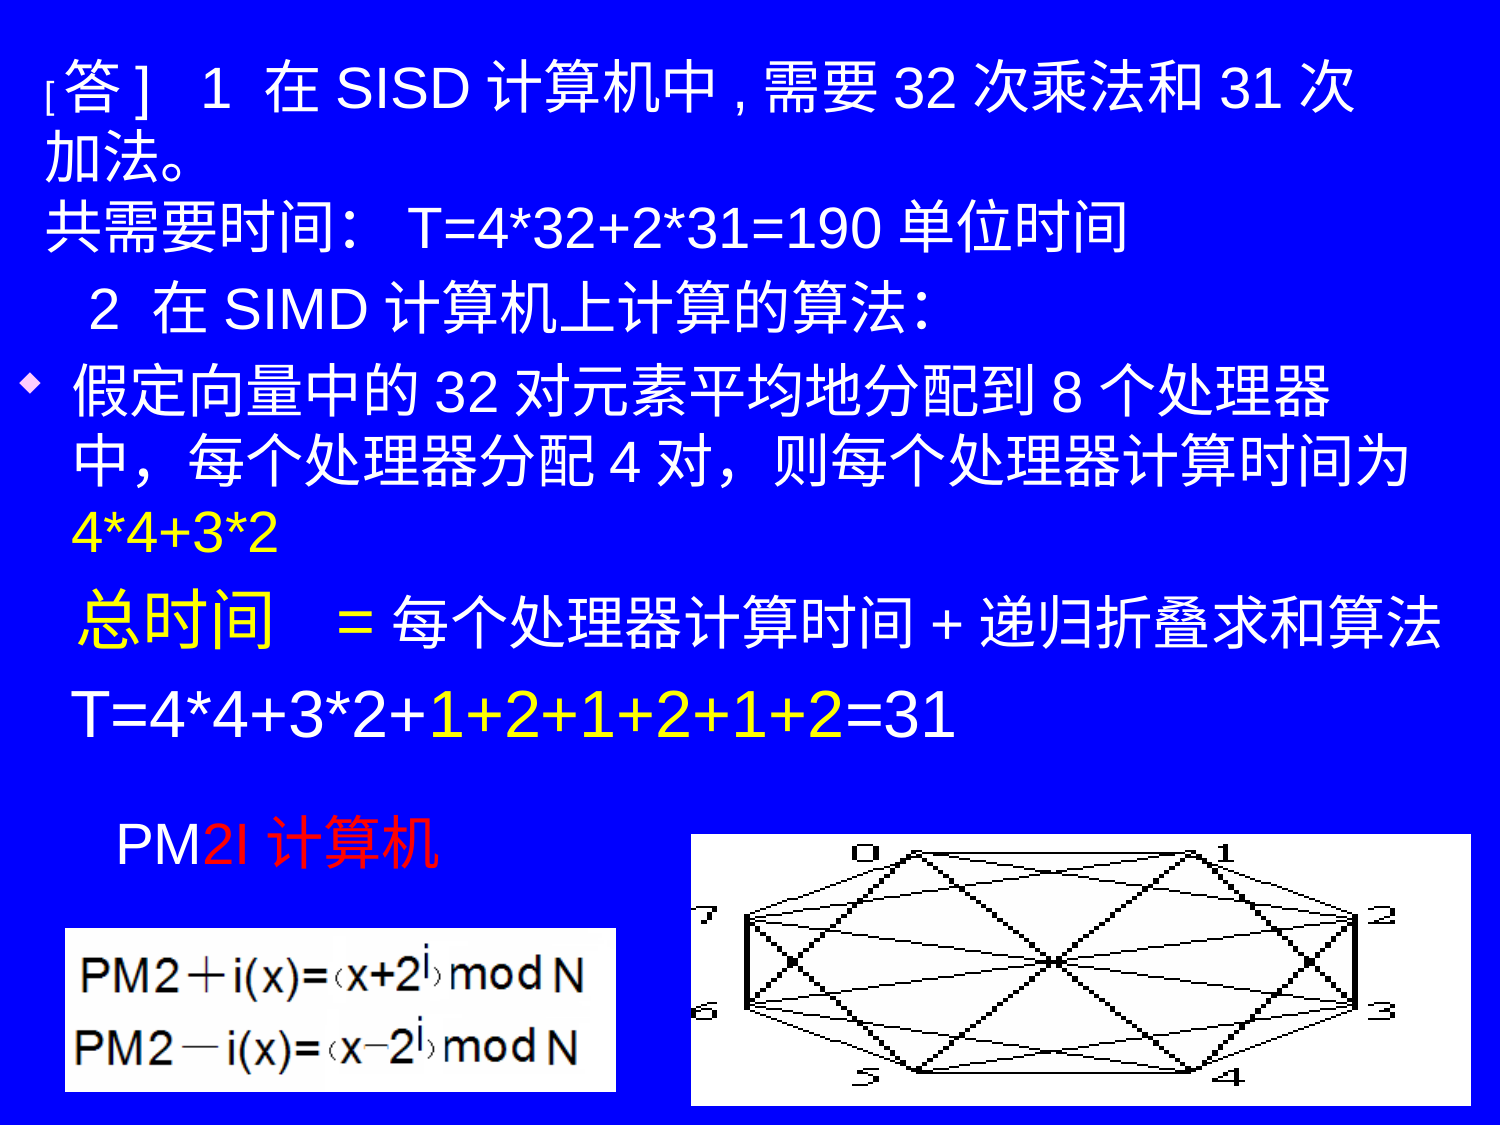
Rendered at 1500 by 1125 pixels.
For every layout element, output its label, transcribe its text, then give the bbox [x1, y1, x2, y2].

text_box [答] 1 在SISD计算机中,需要32次乘法和31次加法。 共需要时间：T=4*32+2*31=190单位时间 [29, 42, 1376, 268]
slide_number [49, 1024, 426, 1103]
picture [690, 834, 1472, 1106]
picture [64, 928, 616, 1092]
text_box PM2I计算机 [100, 798, 609, 884]
text_box 2 在SIMD计算机上计算的算法： 假定向量中的32对元素平均地分配到8个处理器中，每个处理器分配4对，则每个处理器计算时间为 4*4+3*2 总时间 =每个处理器计算时间+递归折叠求和算法 T=4*4+3*2+1+2+1+2+1+2=31 [0, 255, 1459, 994]
